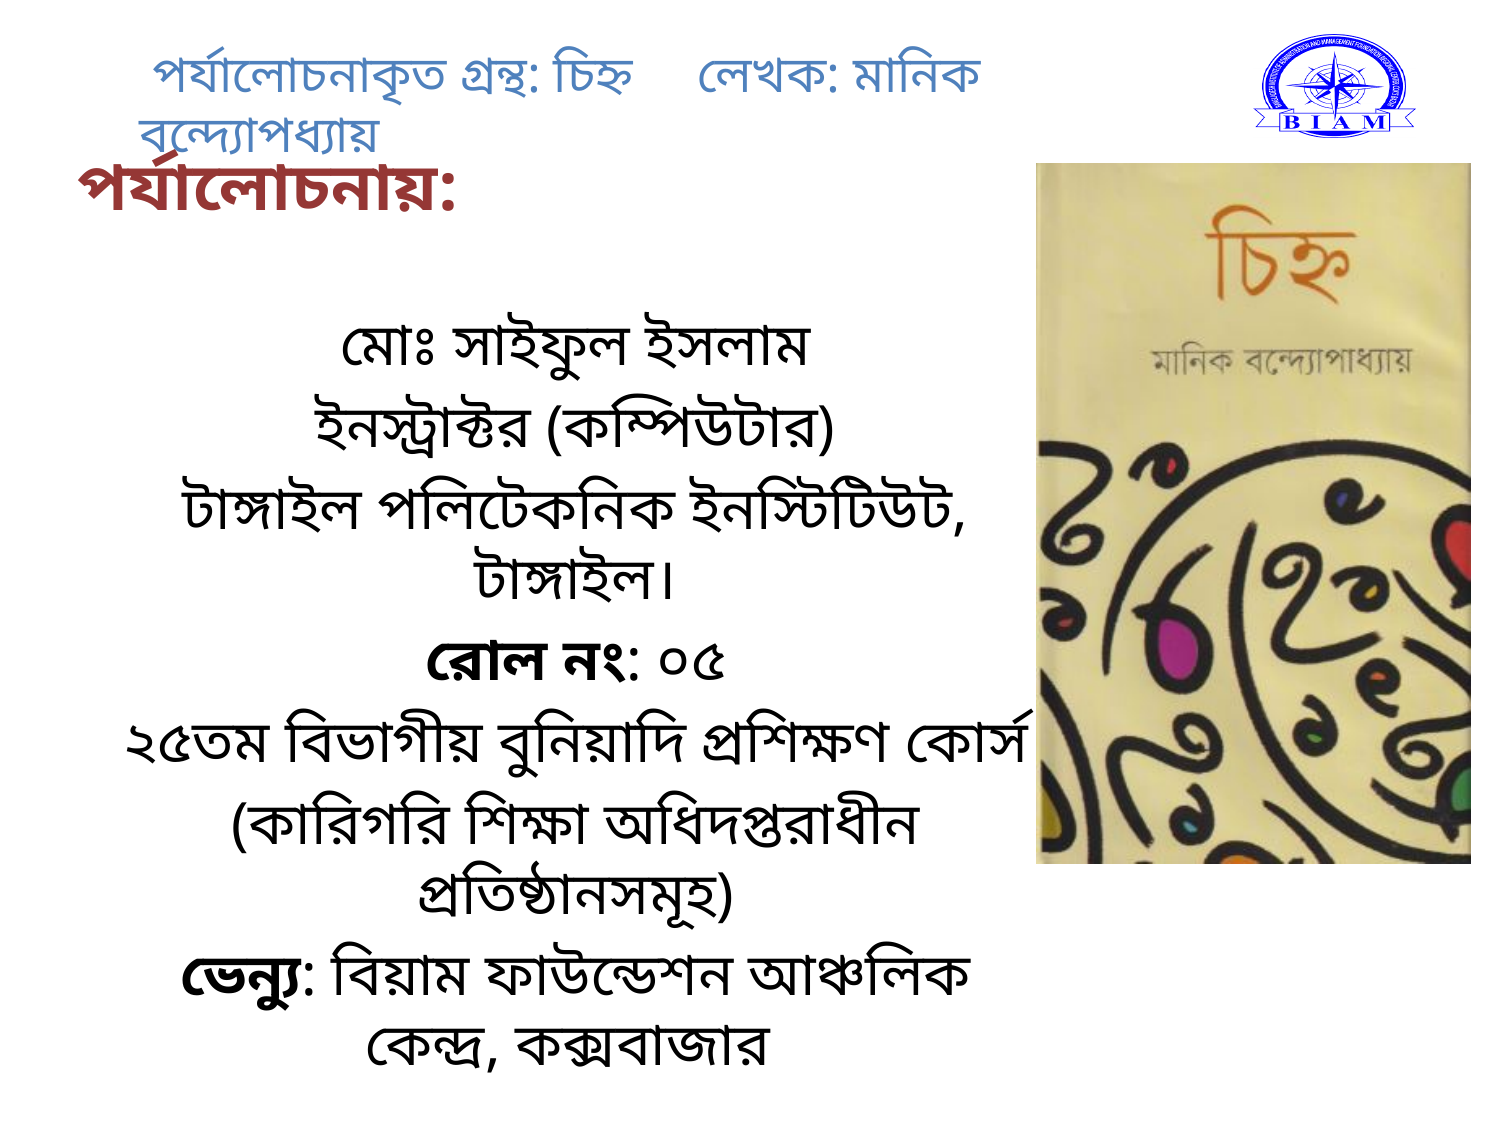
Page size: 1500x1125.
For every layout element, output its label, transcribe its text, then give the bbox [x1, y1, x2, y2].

picture [1253, 34, 1417, 138]
text_box পর্যালোচনাকৃত গ্রন্থ: চিহ্ন লেখক: মানিক বন্দ্যোপধ্যায় [124, 34, 1238, 170]
subtitle মোঃ সাইফুল ইসলাম ইনস্ট্রাক্টর (কম্পিউটার) টাঙ্গাইল পলিটেকনিক ইনস্টিটিউট, টাঙ্গাইল। রোল নং: ০৫ ২৫তম বিভাগীয় বুনিয়াদি প্রশিক্ষণ কোর্স (কারিগরি শিক্ষা অধিদপ্তরাধীন প্রতিষ্ঠানসমূহ) ভেন্যু: বিয়াম ফাউন্ডেশন আঞ্চলিক কেন্দ্র, কক্সবাজার [99, 299, 1052, 888]
picture [1036, 163, 1471, 864]
title পর্যালোচনায়: [62, 130, 813, 238]
